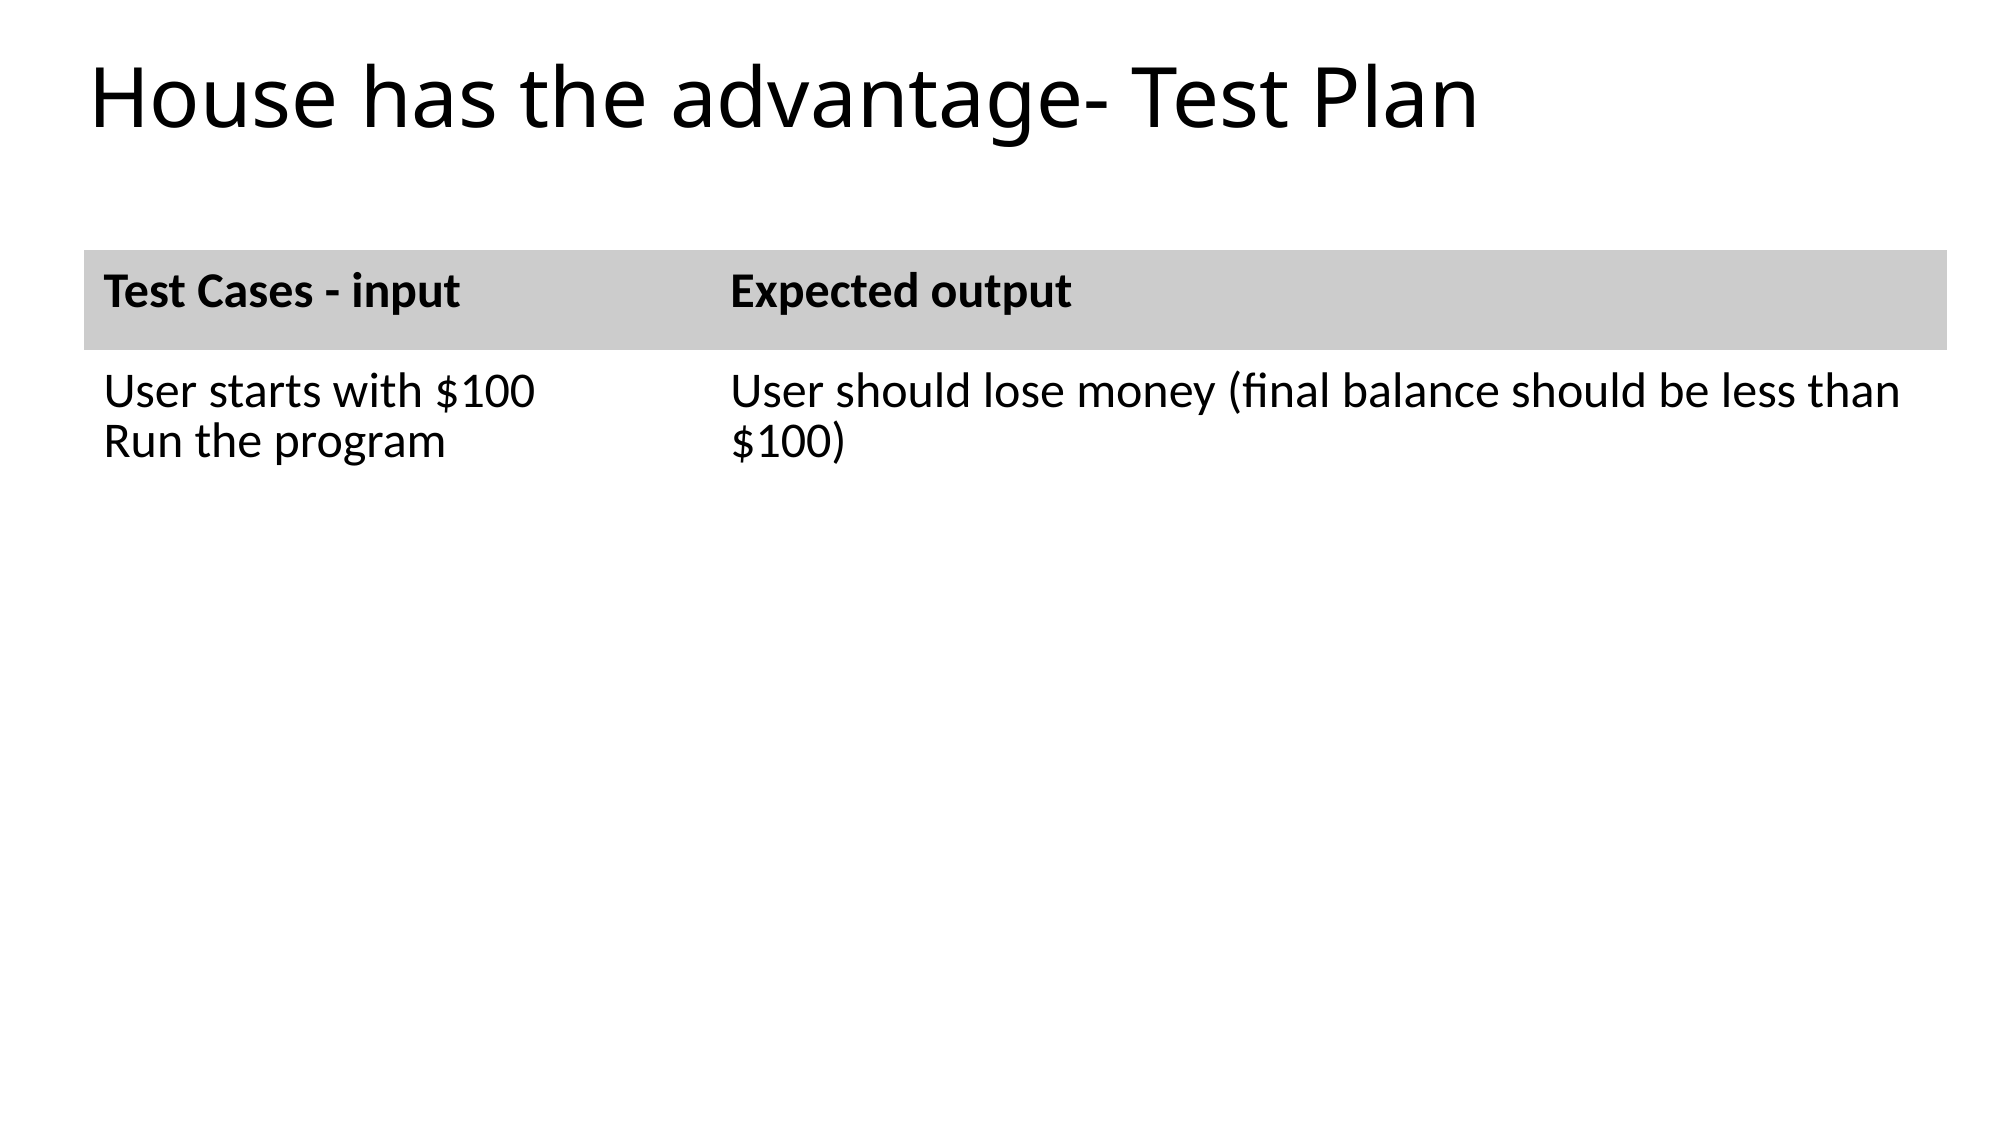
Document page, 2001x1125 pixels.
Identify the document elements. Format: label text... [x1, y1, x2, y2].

table_header Expected output [710, 250, 1947, 350]
table_cell User should lose money (final balance should be less than $100) [710, 350, 1947, 490]
table_cell User starts with $100 Run the program [84, 350, 710, 490]
table_header Test Cases - input [84, 250, 710, 350]
title House has the advantage- Test Plan [68, 35, 1932, 161]
